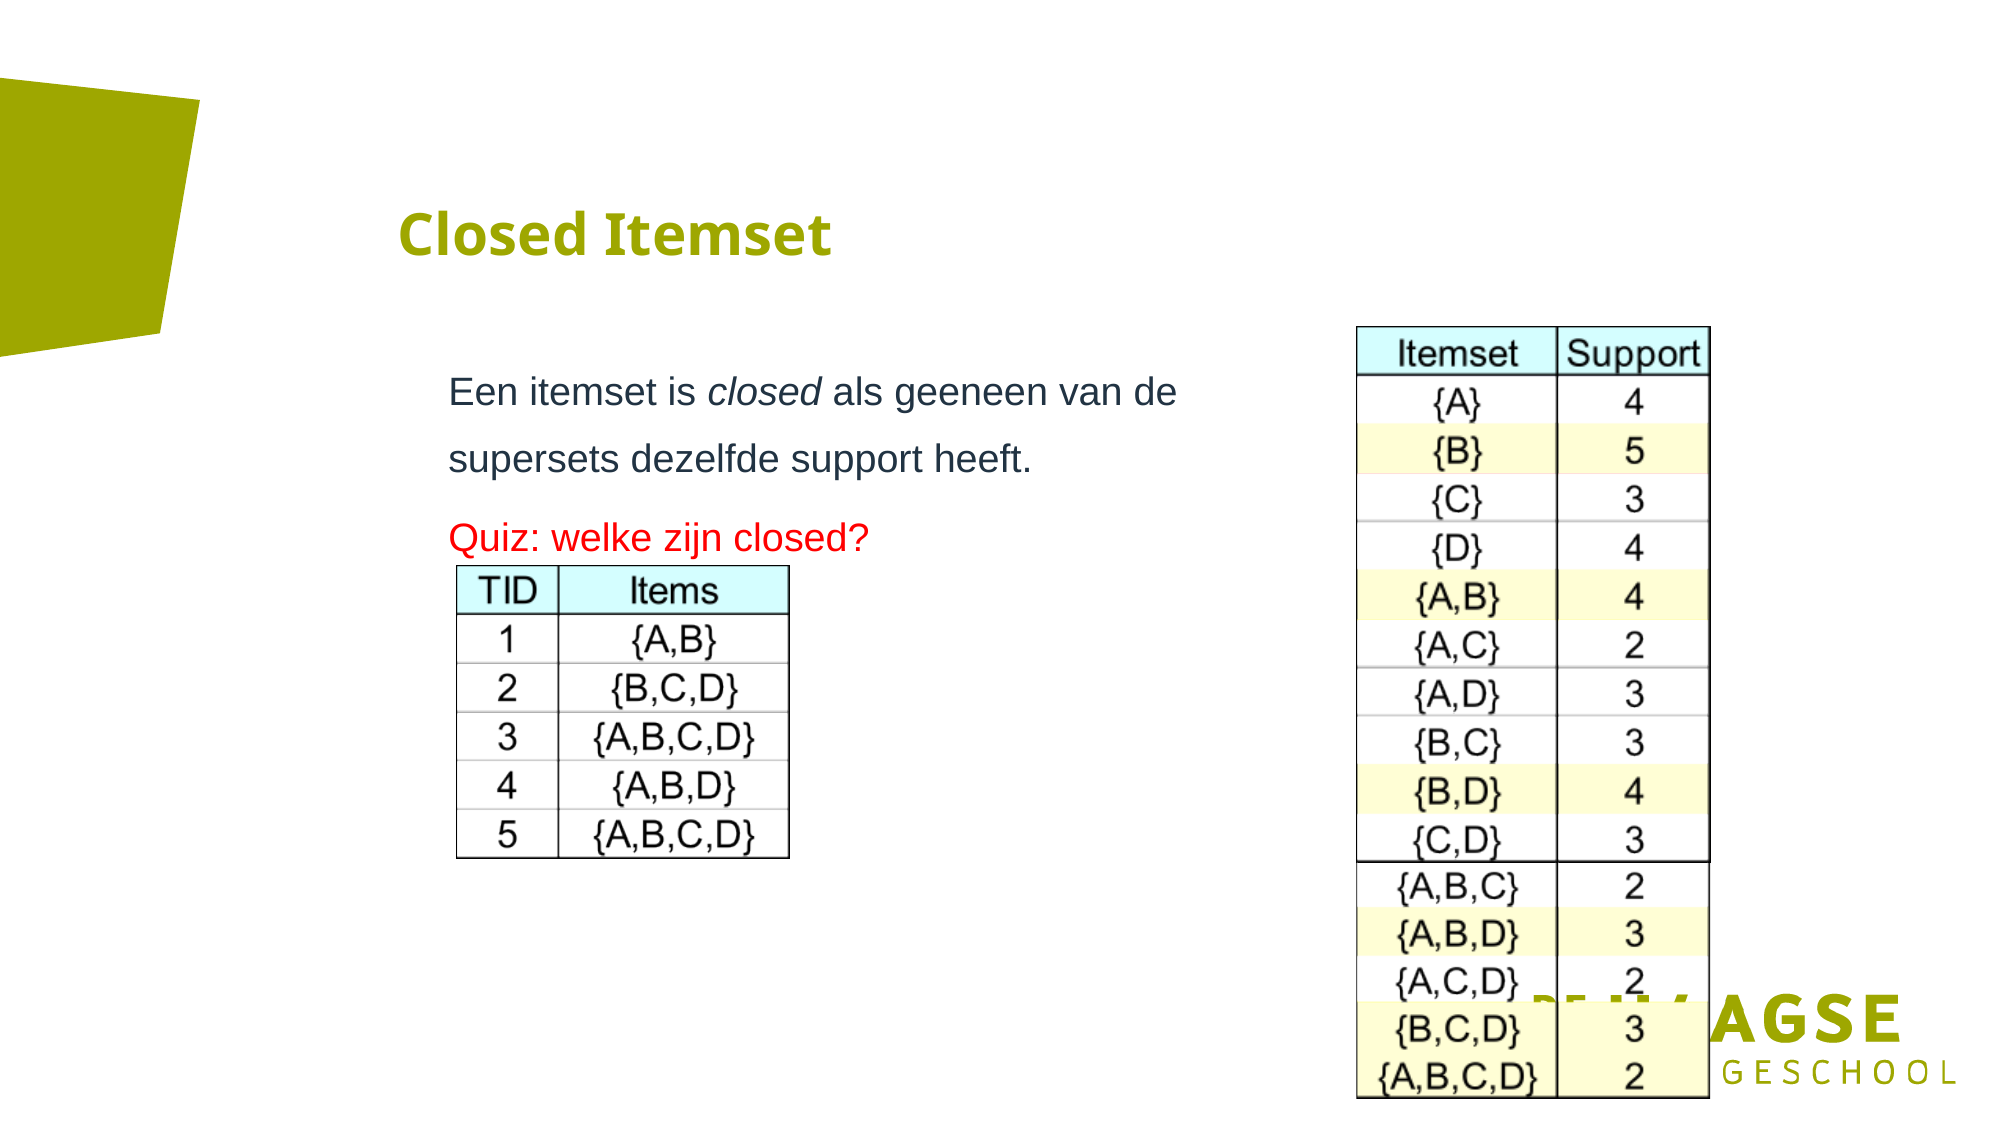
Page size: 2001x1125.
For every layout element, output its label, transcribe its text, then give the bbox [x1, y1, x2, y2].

picture [456, 565, 790, 859]
picture [1356, 326, 1981, 1109]
title Closed Itemset [397, 196, 1566, 271]
list Een itemset is closed als geeneen van de supersets dezelfde support heeft. Quiz: welke zijn closed? [397, 339, 1356, 994]
